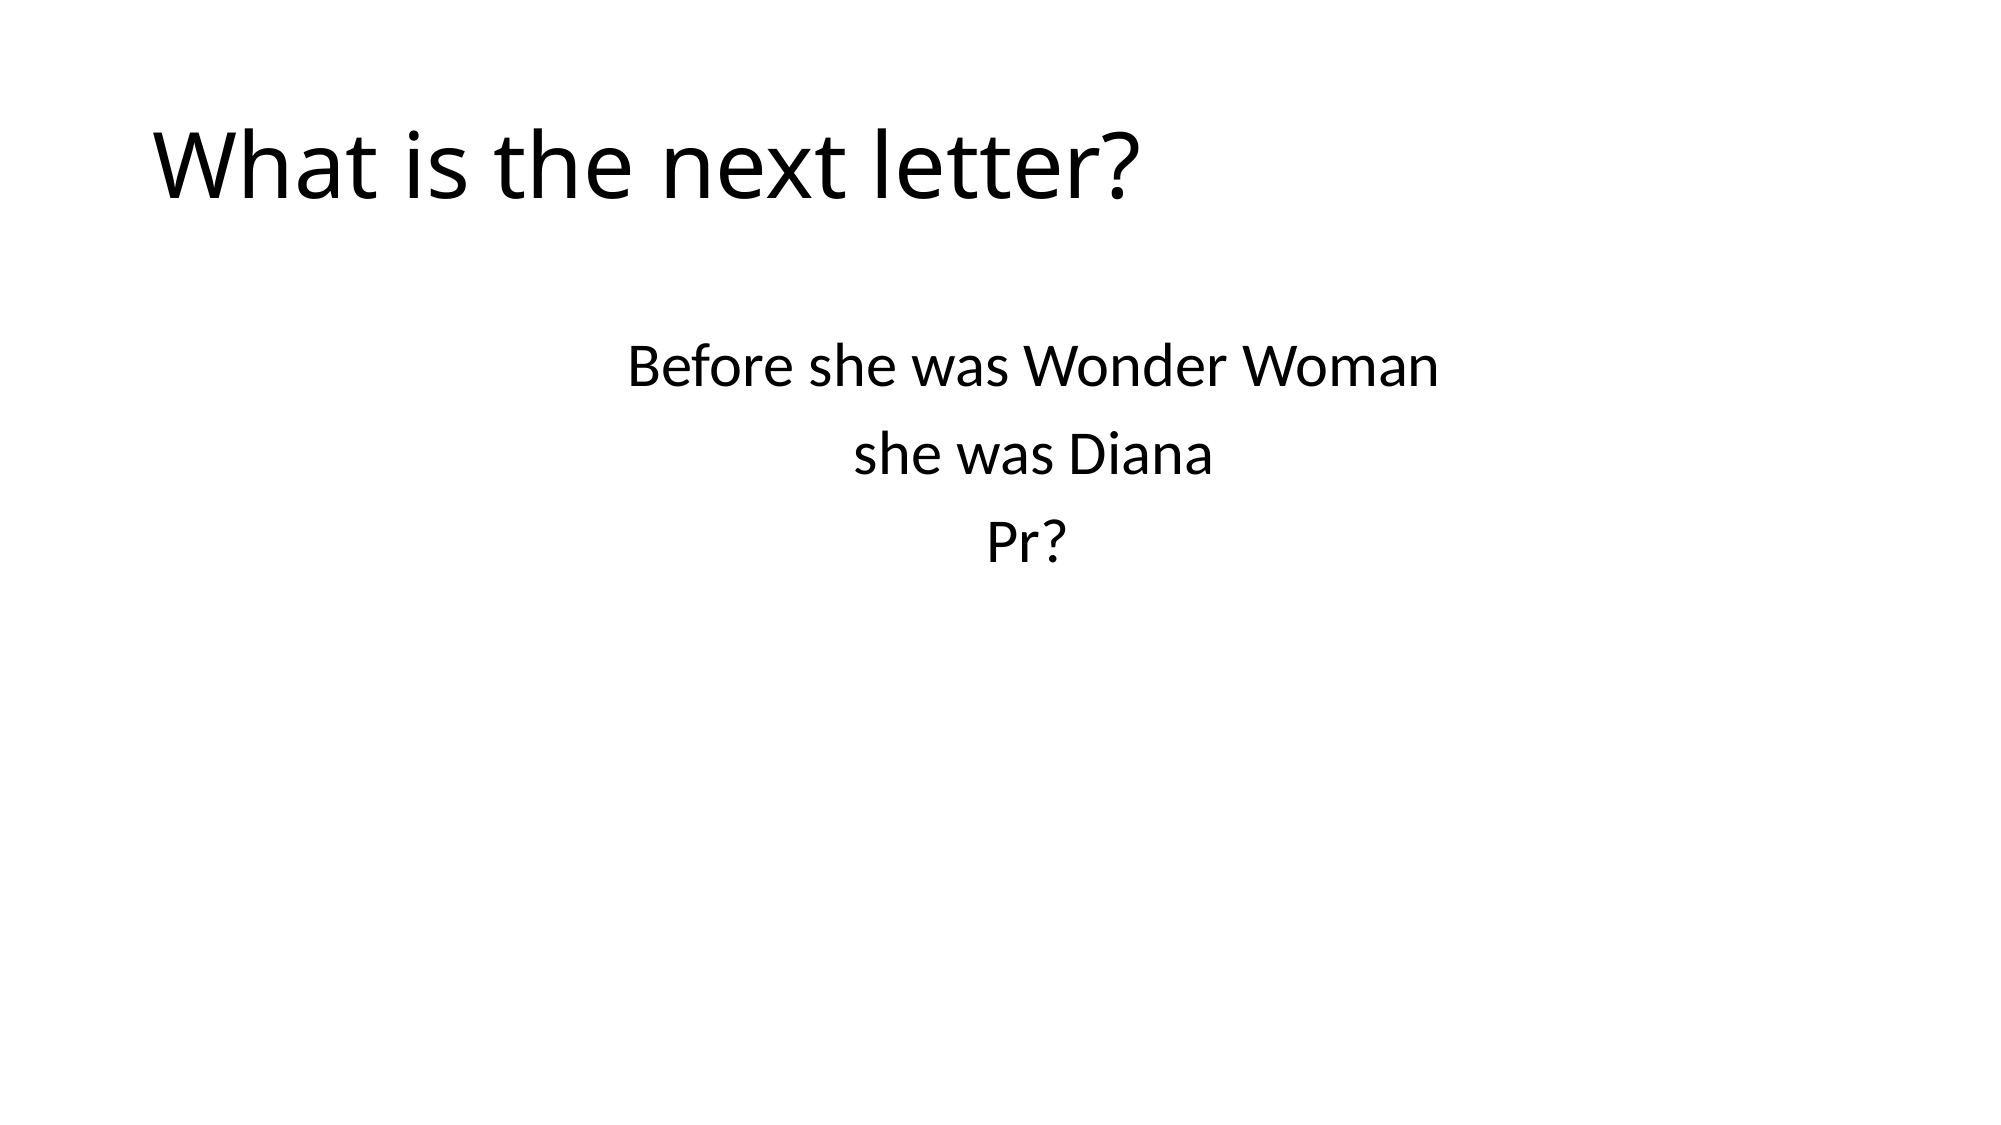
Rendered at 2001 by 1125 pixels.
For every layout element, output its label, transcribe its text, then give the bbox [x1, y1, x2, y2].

title What is the next letter? [137, 59, 1863, 278]
list Before she was Wonder Woman she was Diana Pr? [387, 324, 1682, 1039]
